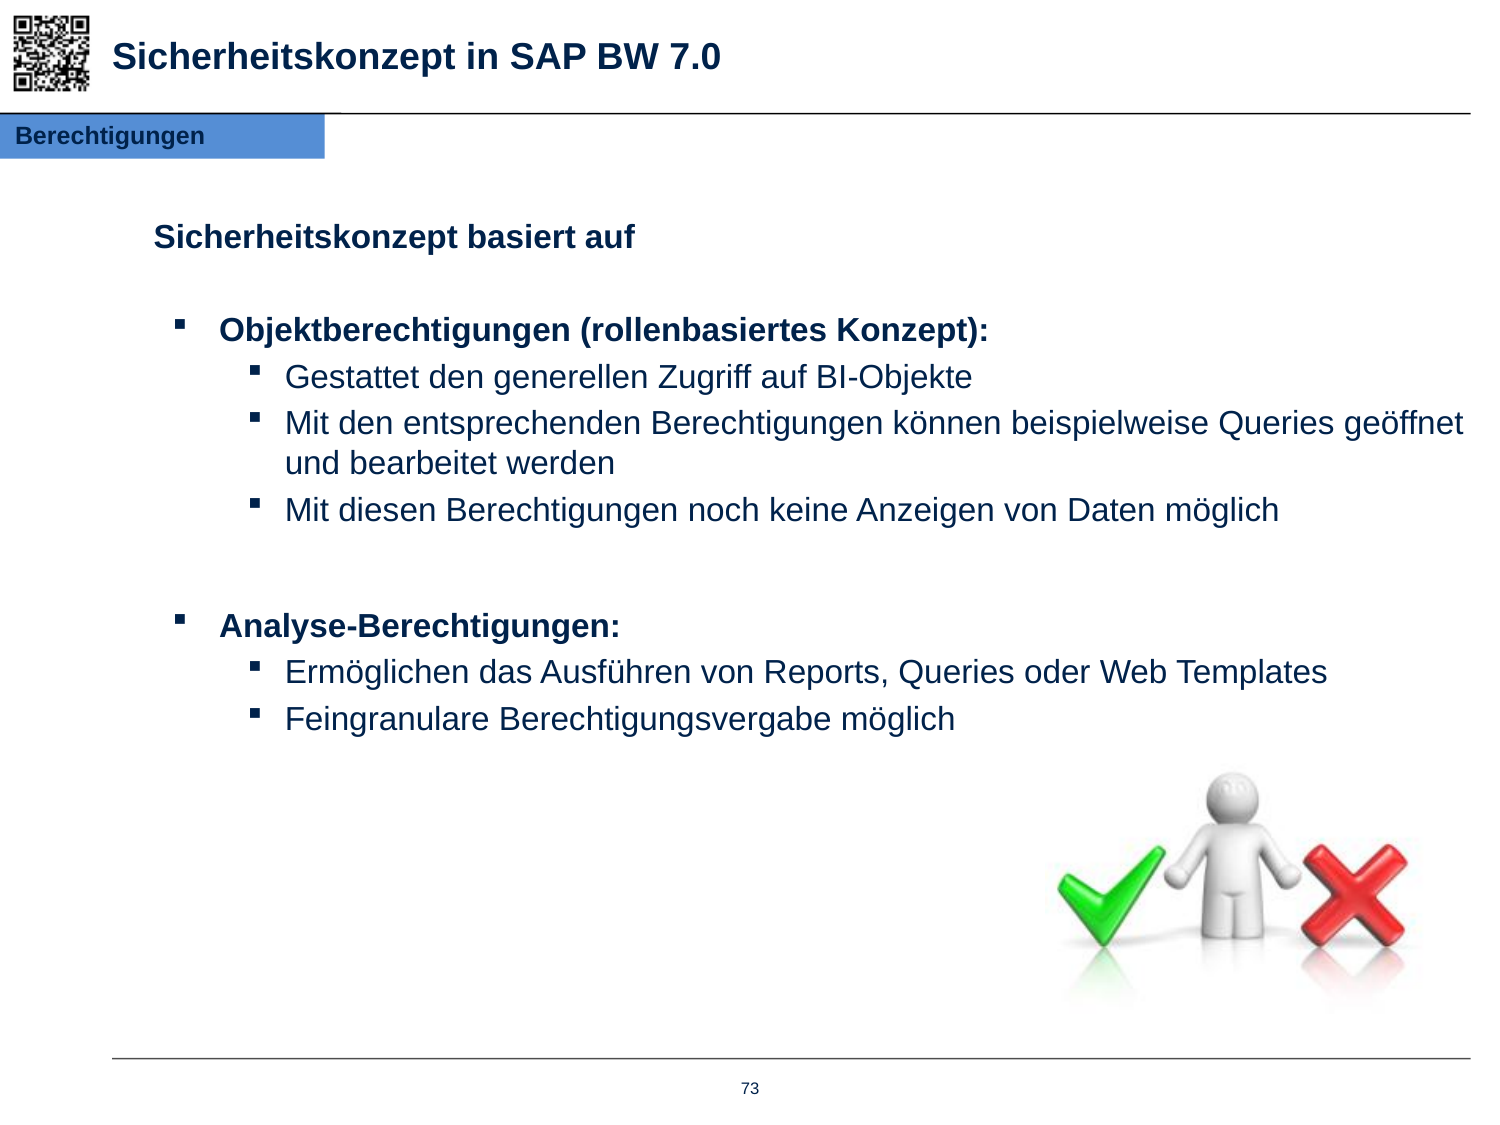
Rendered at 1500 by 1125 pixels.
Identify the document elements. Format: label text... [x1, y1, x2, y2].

picture [3, 5, 99, 101]
title Sicherheitskonzept in SAP BW 7.0 [97, 7, 1210, 102]
list Sicherheitskonzept basiert auf Objektberechtigungen (rollenbasiertes Konzept): Gestattet den generellen Zugriff auf BI-Objekte Mit den entsprechenden Berechtigungen können beispielweise Queries geöffnet und bearbeitet werden Mit diesen Berechtigungen noch keine Anzeigen von Daten möglich Analyse-Berechtigungen: Ermöglichen das Ausführen von Reports, Queries oder Web Templates Feingranulare Berechtigungsvergabe möglich [82, 160, 1500, 1000]
text_box Berechtigungen [0, 113, 325, 159]
picture [1045, 763, 1424, 1015]
